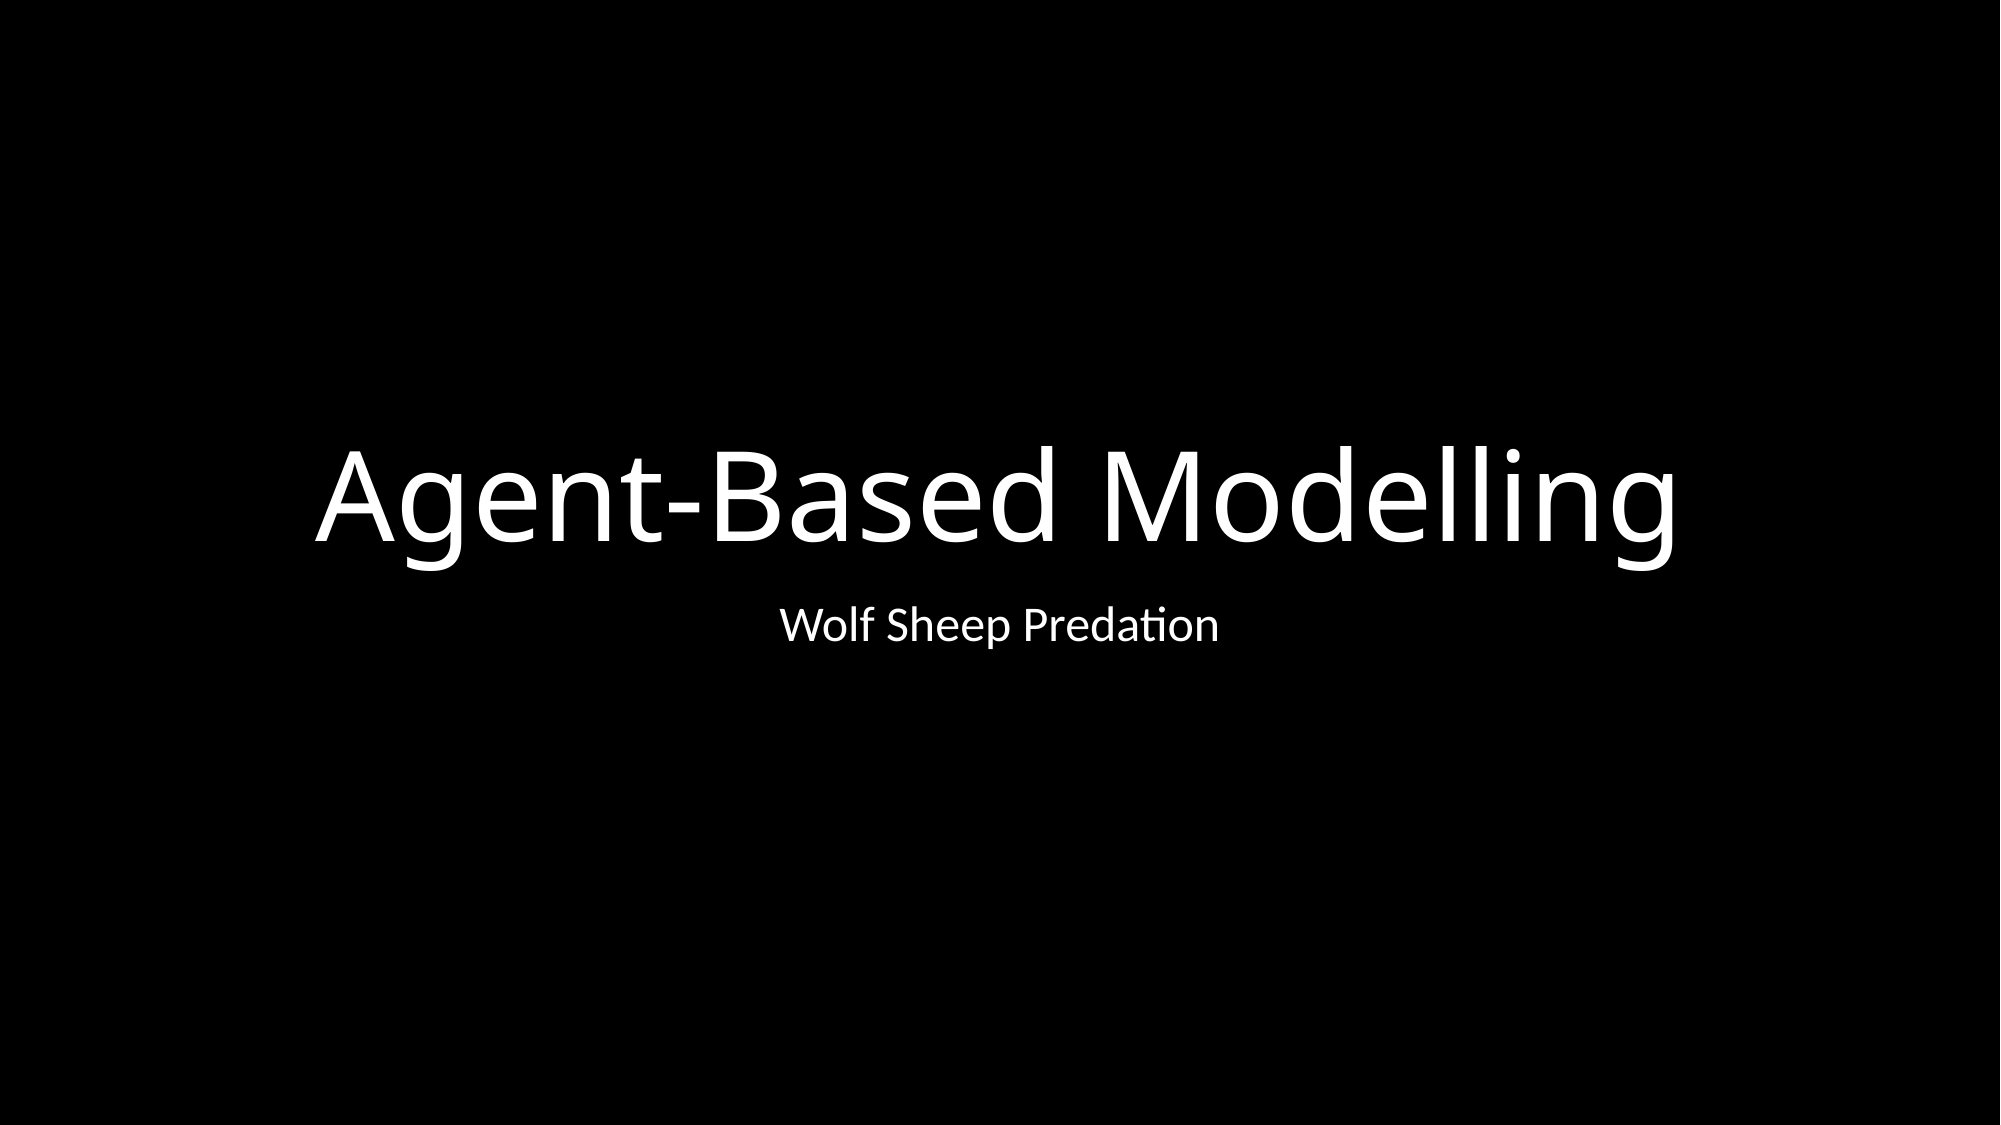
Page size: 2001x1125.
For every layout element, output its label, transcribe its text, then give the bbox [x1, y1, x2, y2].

subtitle Wolf Sheep Predation [249, 590, 1750, 863]
title Agent-Based Modelling [249, 184, 1750, 576]
